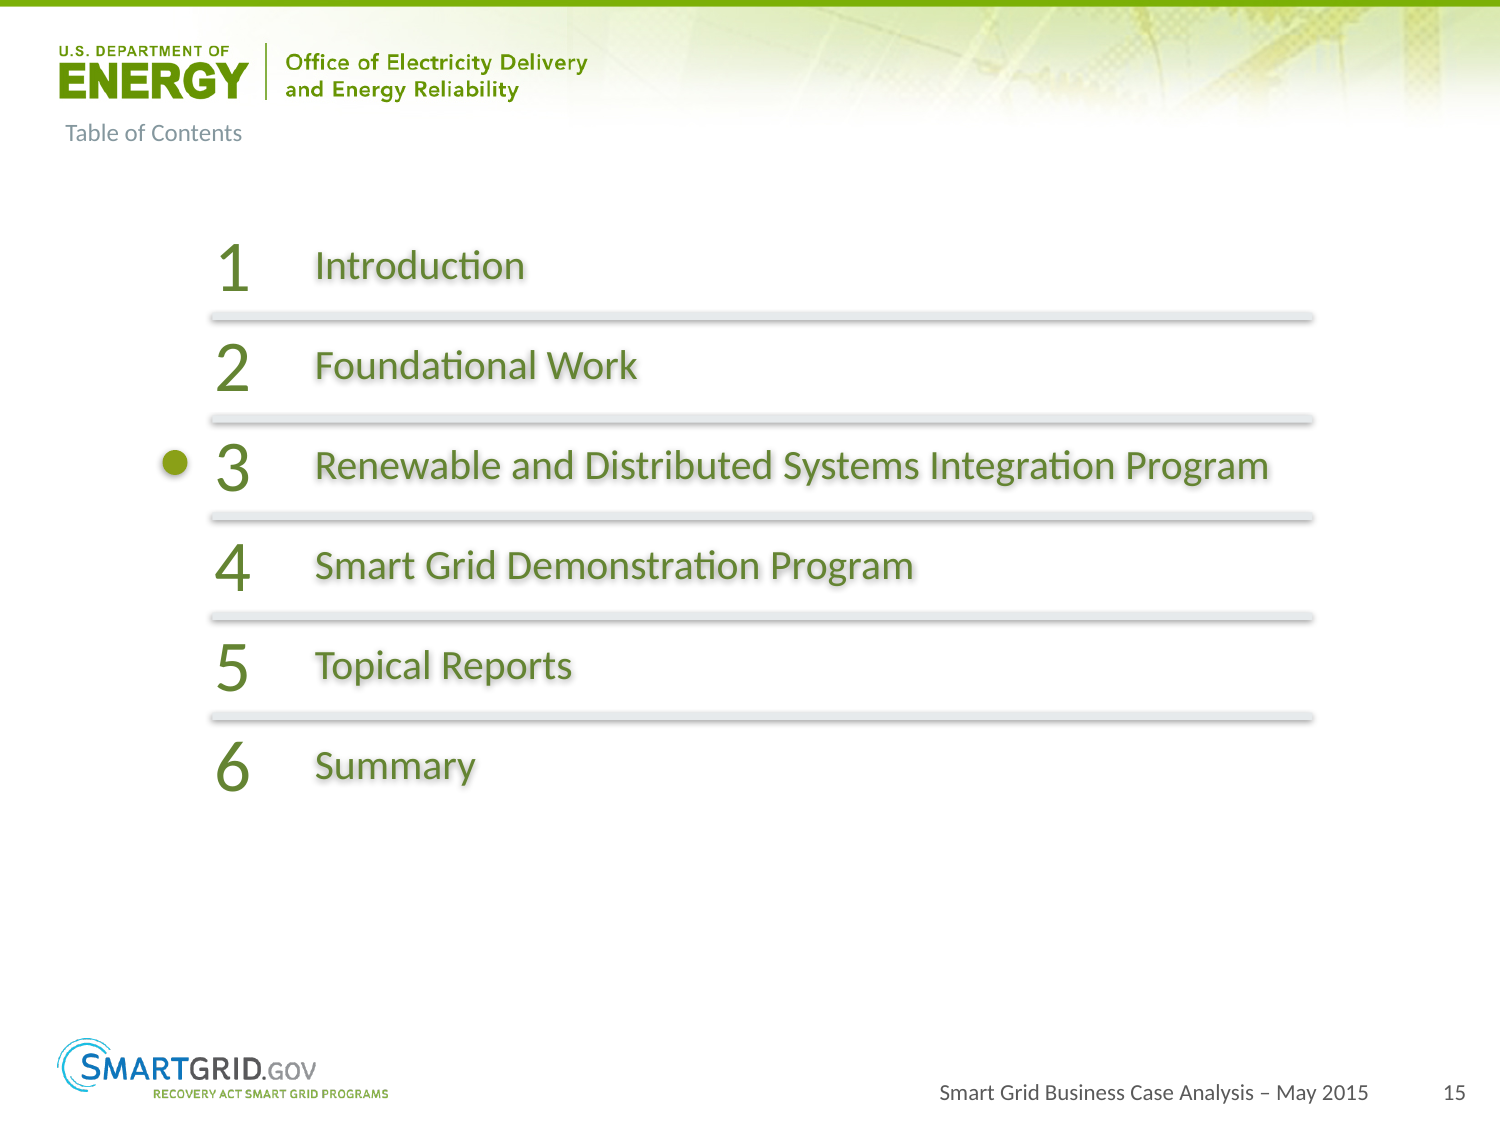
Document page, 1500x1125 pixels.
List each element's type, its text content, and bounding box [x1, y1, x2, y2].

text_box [199, 399, 1313, 499]
title Table of Contents [50, 99, 1446, 163]
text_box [199, 699, 1313, 826]
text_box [199, 199, 1313, 299]
text_box Smart Grid Business Case Analysis – May 2015 [924, 1062, 1438, 1113]
text_box [161, 449, 189, 476]
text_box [199, 599, 1313, 699]
picture [0, 0, 1500, 128]
picture [50, 1036, 401, 1100]
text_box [199, 299, 1313, 399]
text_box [199, 499, 1313, 599]
